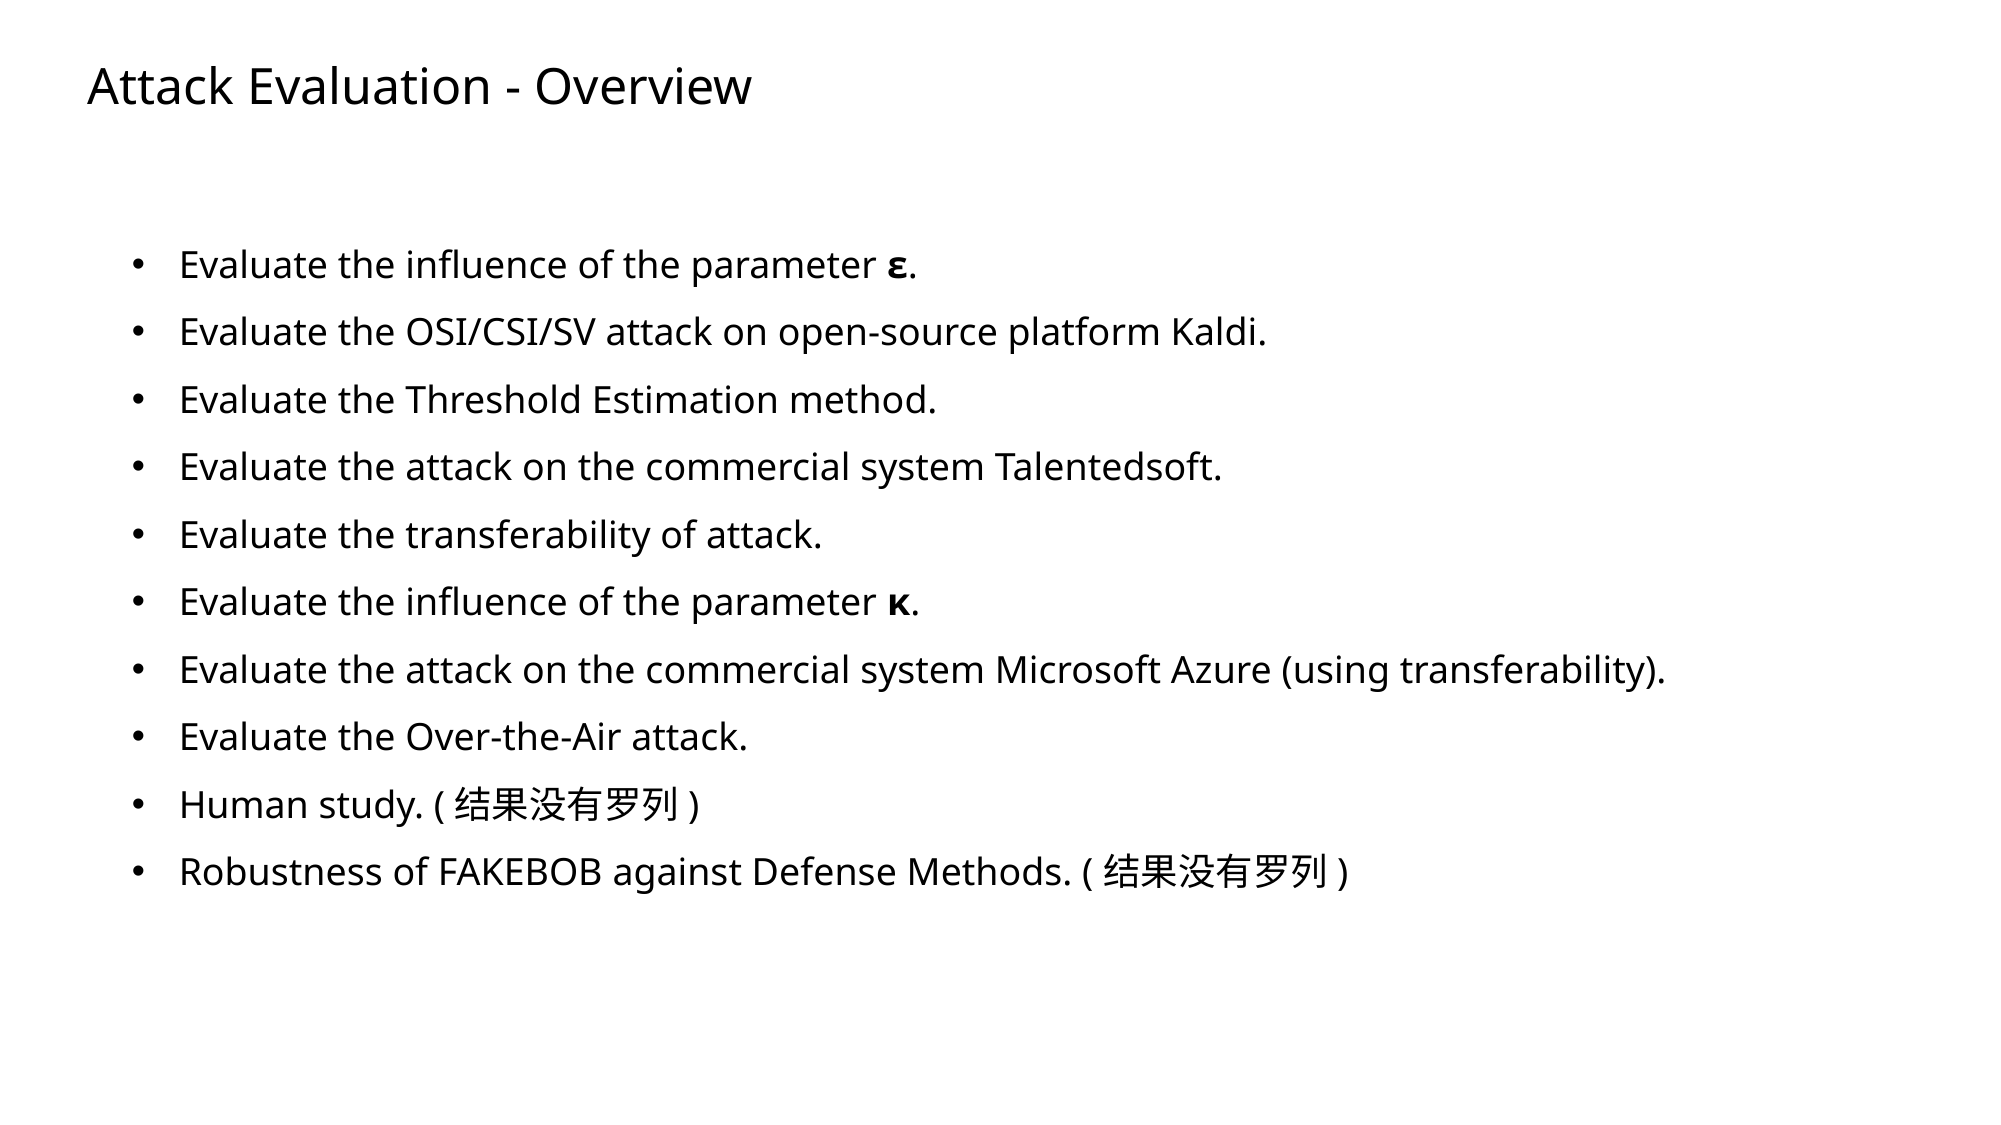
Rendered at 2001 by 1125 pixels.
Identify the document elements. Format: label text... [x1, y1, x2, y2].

text_box Evaluate the influence of the parameter ε. Evaluate the OSI/CSI/SV attack on open-source platform Kaldi. Evaluate the Threshold Estimation method. Evaluate the attack on the commercial system Talentedsoft. Evaluate the transferability of attack. Evaluate the influence of the parameter κ. Evaluate the attack on the commercial system Microsoft Azure (using transferability). Evaluate the Over-the-Air attack. Human study. (结果没有罗列) Robustness of FAKEBOB against Defense Methods. (结果没有罗列) [117, 210, 1837, 901]
text_box Attack Evaluation - Overview [72, 47, 1494, 123]
